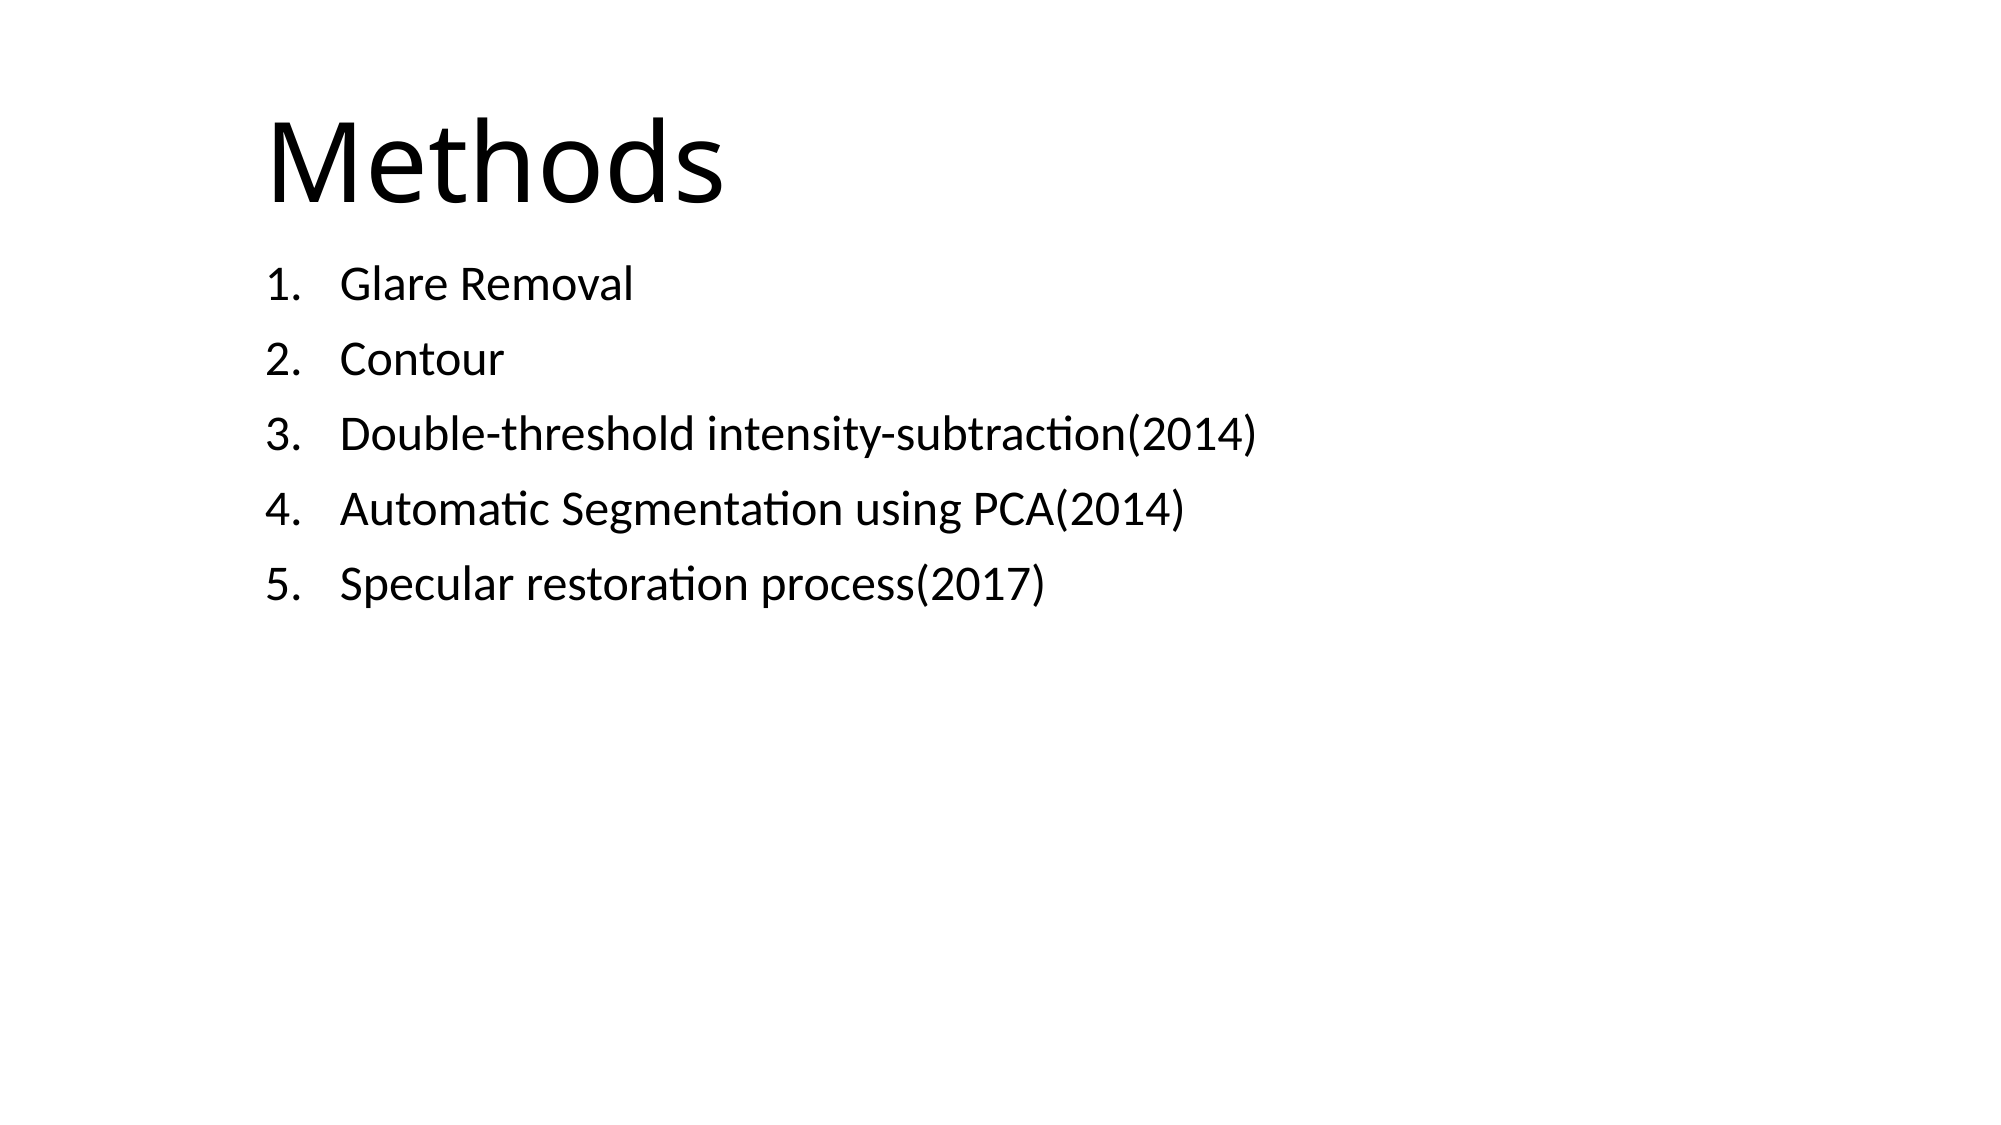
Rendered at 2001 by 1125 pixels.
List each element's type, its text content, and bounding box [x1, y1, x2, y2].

subtitle Glare Removal Contour Double-threshold intensity-subtraction(2014) Automatic Segmentation using PCA(2014) Specular restoration process(2017) [249, 249, 1750, 936]
title Methods [249, 98, 1750, 234]
